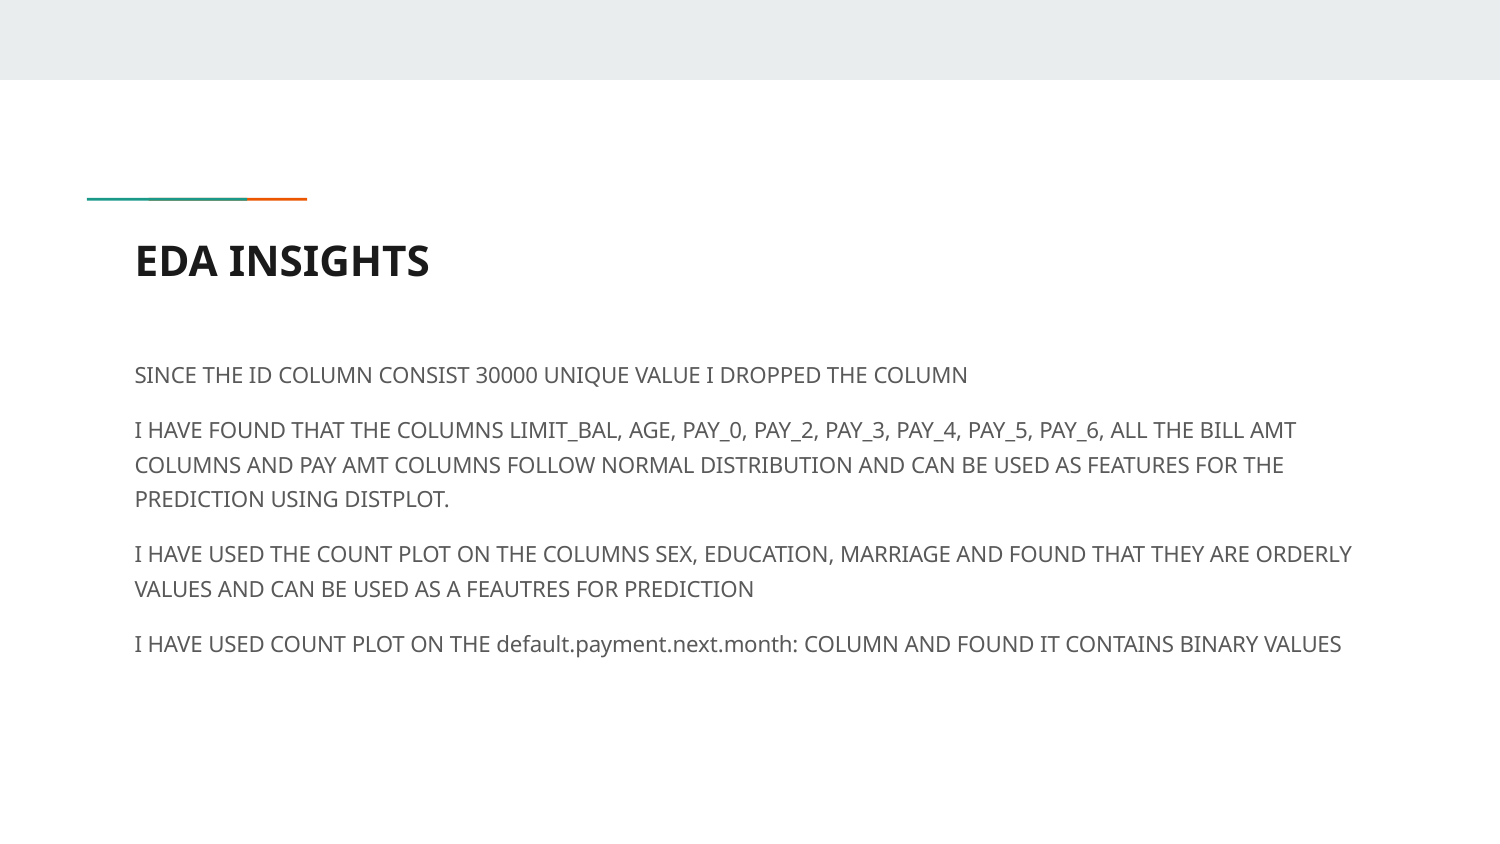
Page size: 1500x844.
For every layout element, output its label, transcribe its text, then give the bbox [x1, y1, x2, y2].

list SINCE THE ID COLUMN CONSIST 30000 UNIQUE VALUE I DROPPED THE COLUMN I HAVE FOUND THAT THE COLUMNS LIMIT_BAL, AGE, PAY_0, PAY_2, PAY_3, PAY_4, PAY_5, PAY_6, ALL THE BILL AMT COLUMNS AND PAY AMT COLUMNS FOLLOW NORMAL DISTRIBUTION AND CAN BE USED AS FEATURES FOR THE PREDICTION USING DISTPLOT. I HAVE USED THE COUNT PLOT ON THE COLUMNS SEX, EDUCATION, MARRIAGE AND FOUND THAT THEY ARE ORDERLY VALUES AND CAN BE USED AS A FEAUTRES FOR PREDICTION I HAVE USED COUNT PLOT ON THE default.payment.next.month: COLUMN AND FOUND IT CONTAINS BINARY VALUES [119, 341, 1381, 712]
title EDA INSIGHTS [119, 216, 1381, 305]
